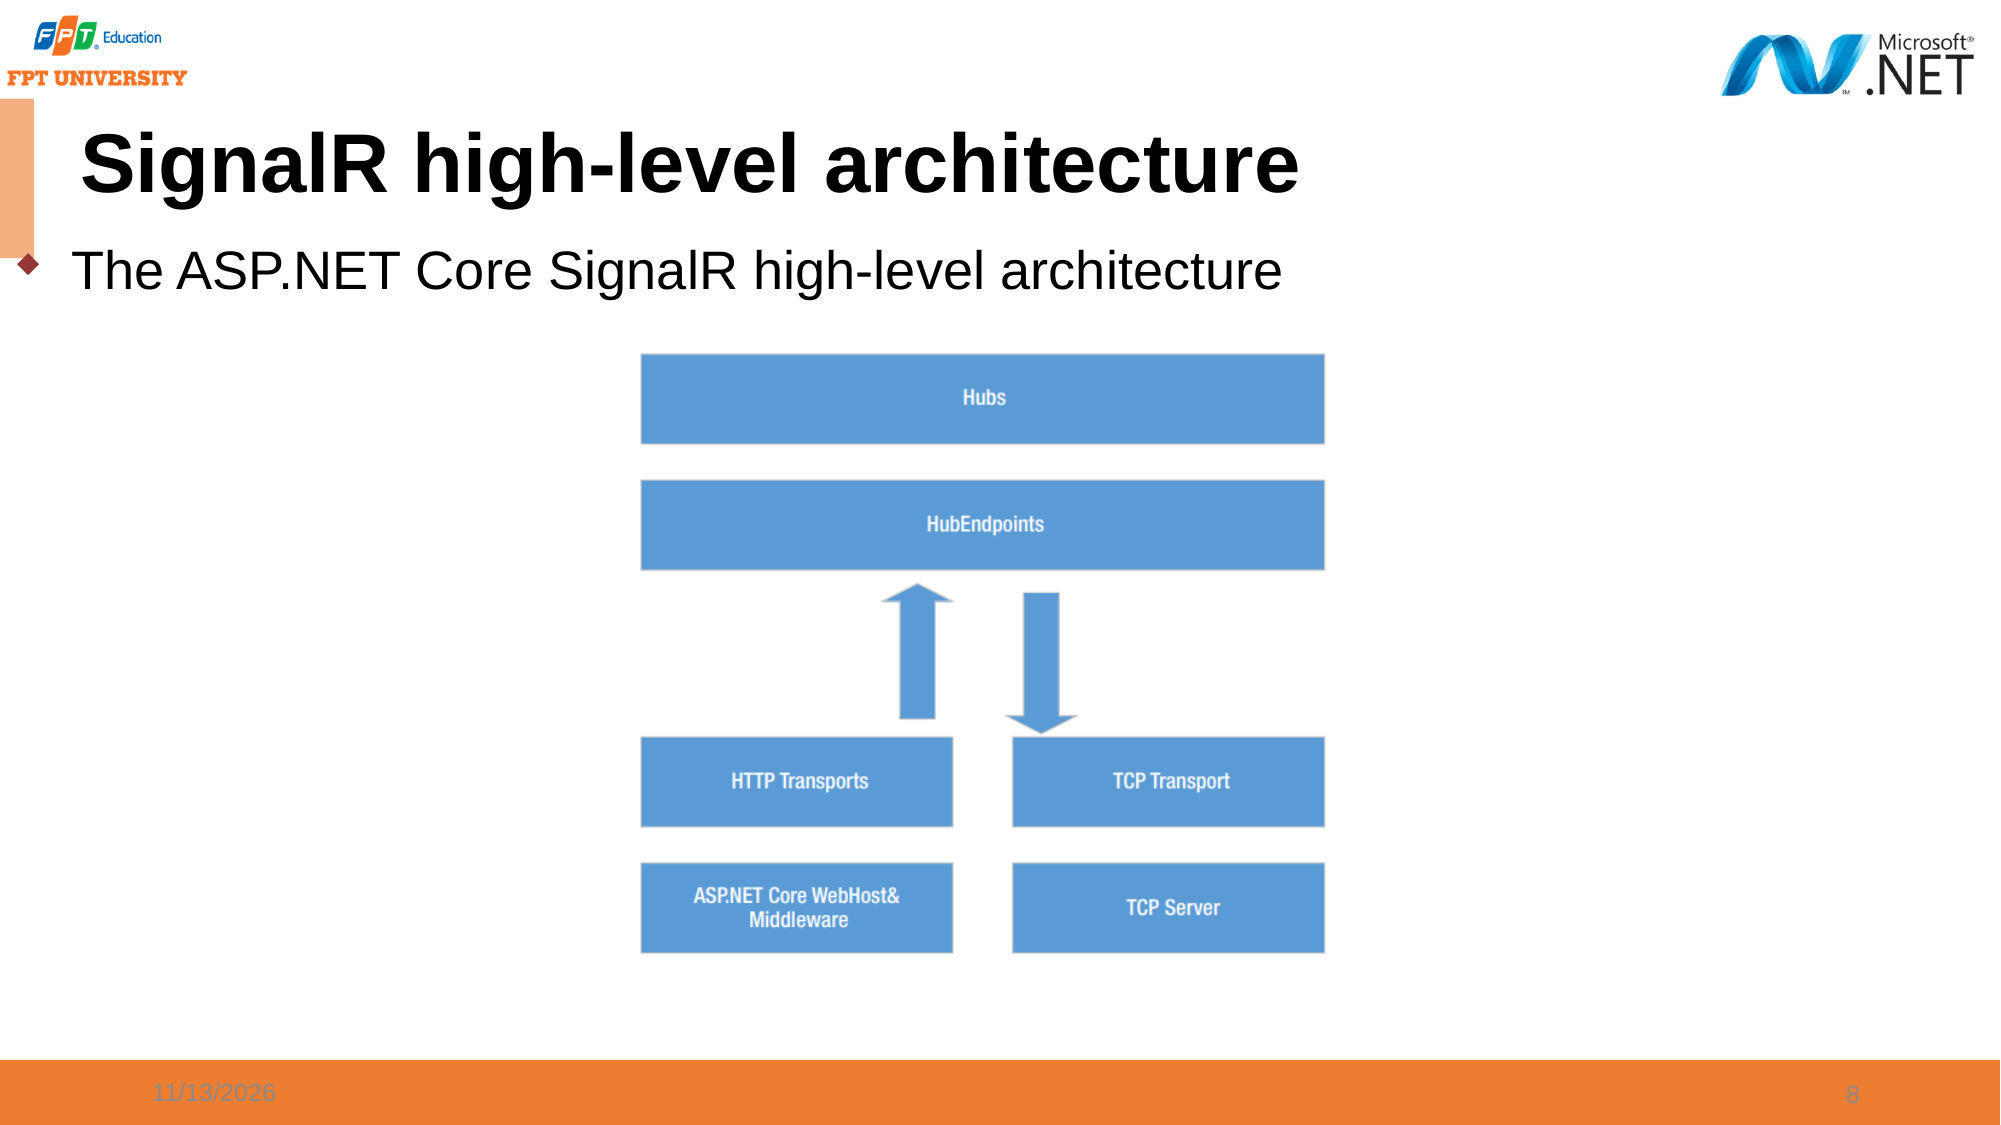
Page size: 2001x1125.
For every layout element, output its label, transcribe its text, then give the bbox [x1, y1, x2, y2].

picture [0, 1, 194, 96]
slide_number 8 [1424, 1063, 1875, 1123]
title SignalR high-level architecture [65, 118, 1952, 213]
picture [1685, 0, 2001, 129]
text_box The ASP.NET Core SignalR high-level architecture [0, 228, 1978, 618]
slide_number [137, 1061, 588, 1122]
picture [620, 341, 1335, 961]
